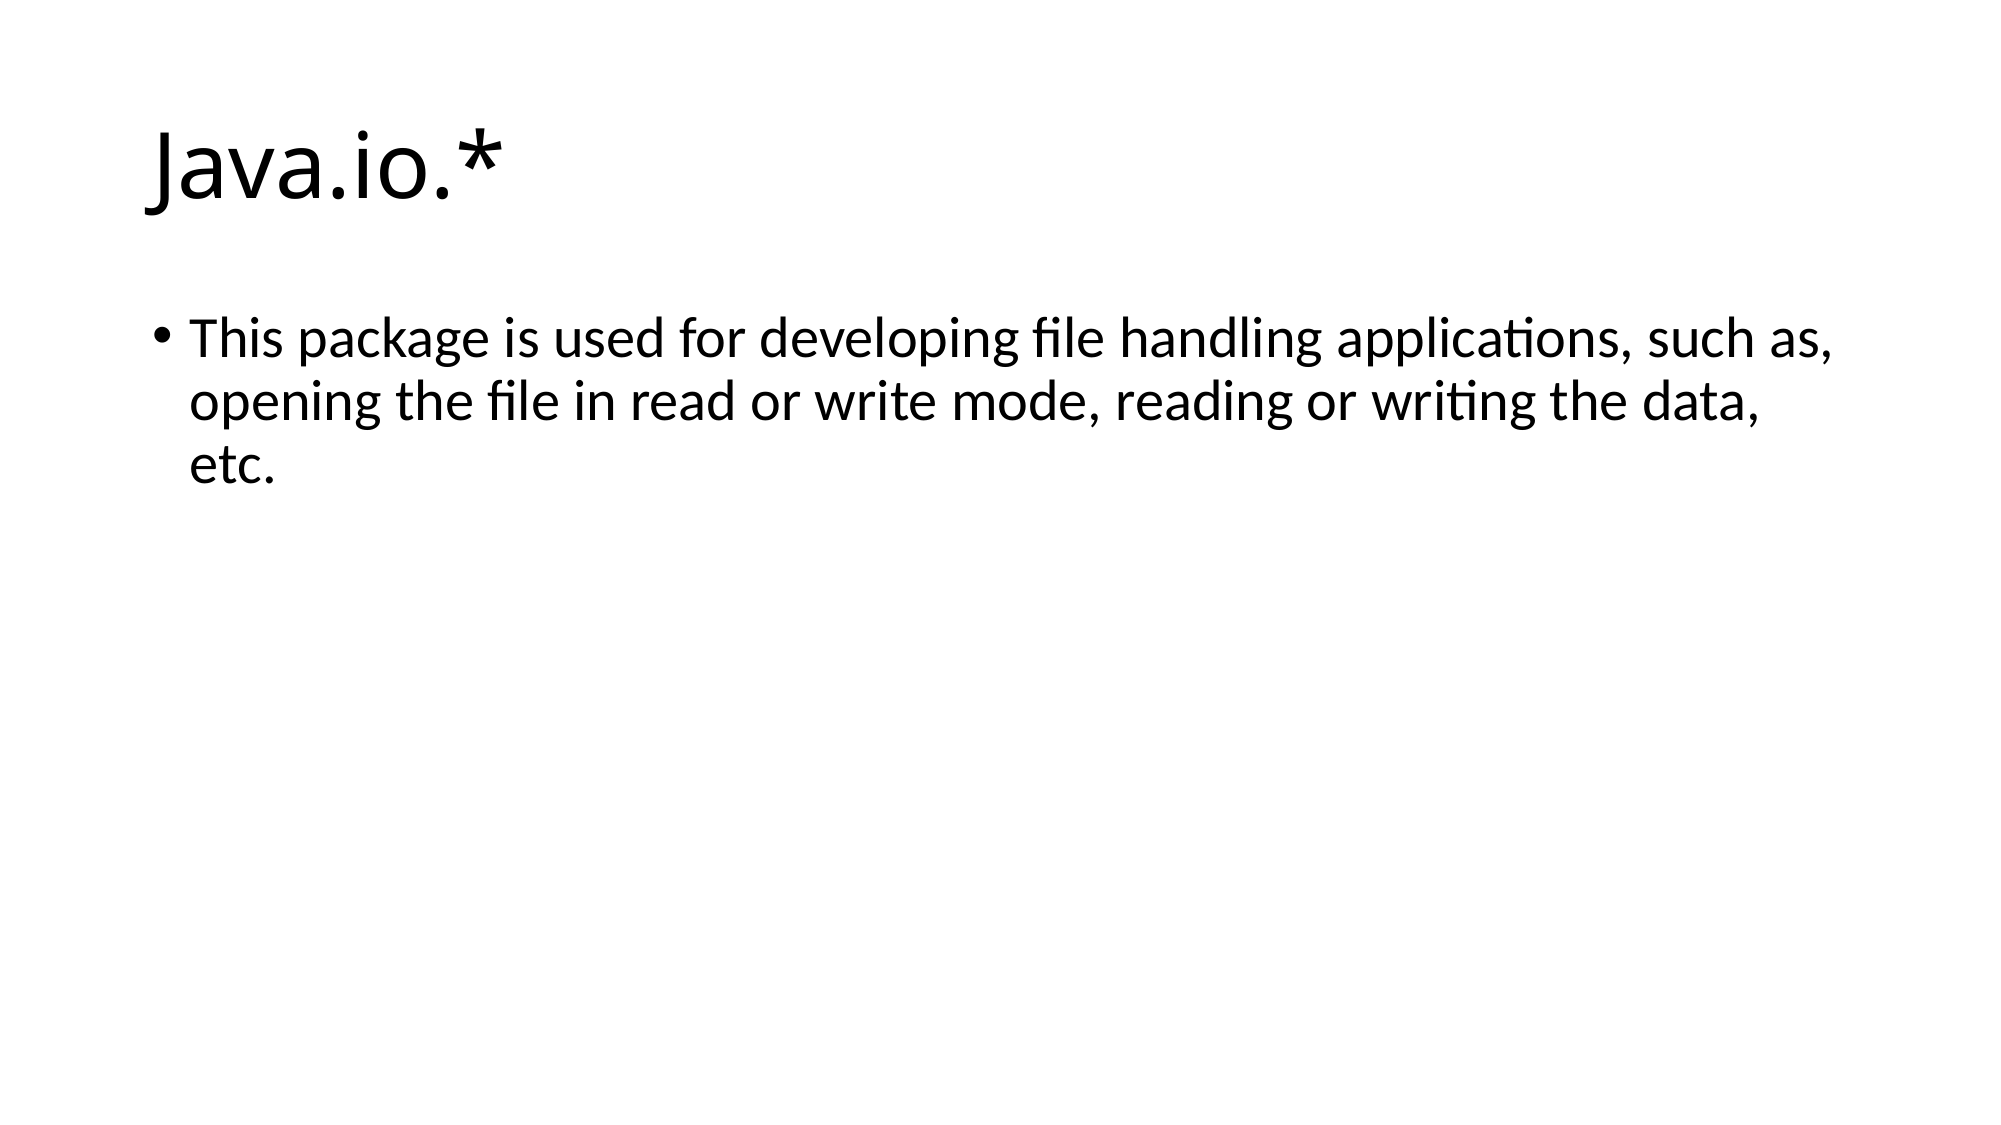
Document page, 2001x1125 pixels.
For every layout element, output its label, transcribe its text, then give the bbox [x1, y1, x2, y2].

title Java.io.* [137, 59, 1863, 278]
list This package is used for developing file handling applications, such as, opening the file in read or write mode, reading or writing the data, etc. [137, 299, 1863, 1014]
